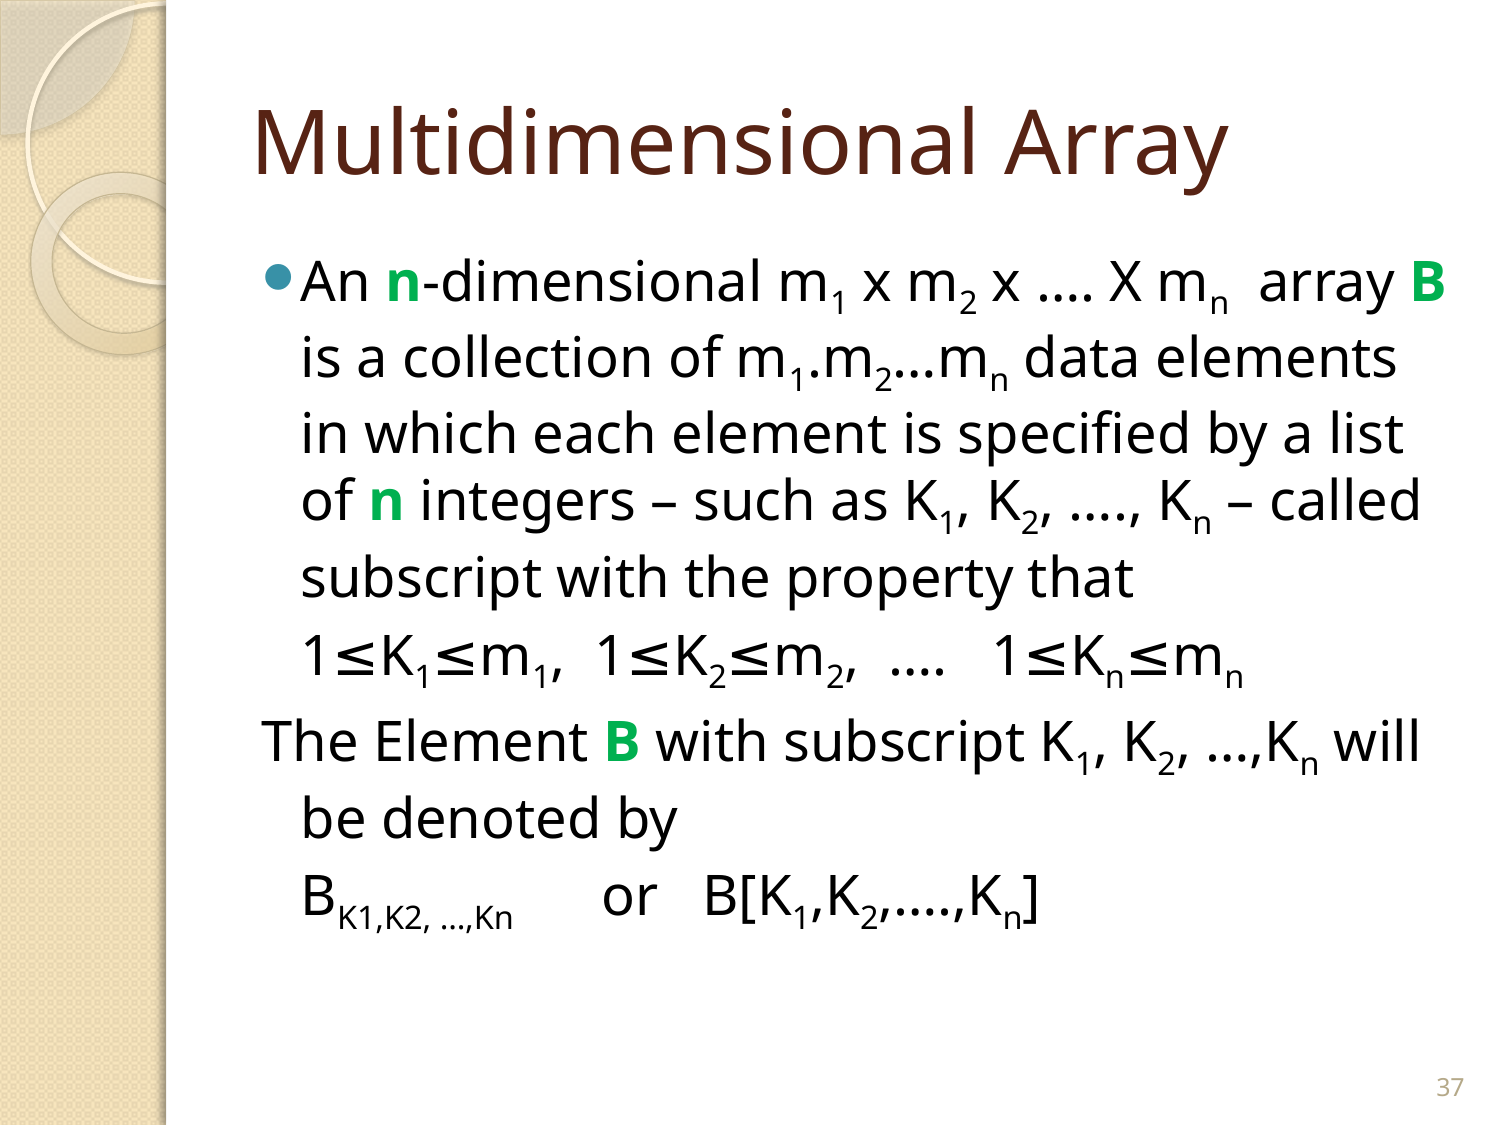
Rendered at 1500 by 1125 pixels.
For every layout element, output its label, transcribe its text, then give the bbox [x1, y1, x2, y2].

slide_number 37 [1413, 1034, 1488, 1113]
title Multidimensional Array [235, 45, 1466, 233]
list An n-dimensional m1 x m2 x …. X mn array B is a collection of m1.m2…mn data elements in which each element is specified by a list of n integers – such as K1, K2, …., Kn – called subscript with the property that 1≤K1≤m1, 1≤K2≤m2, …. 1≤Kn≤mn The Element B with subscript K1, K2, …,Kn will be denoted by BK1,K2, …,Kn or B[K1,K2,….,Kn] [235, 237, 1466, 1025]
